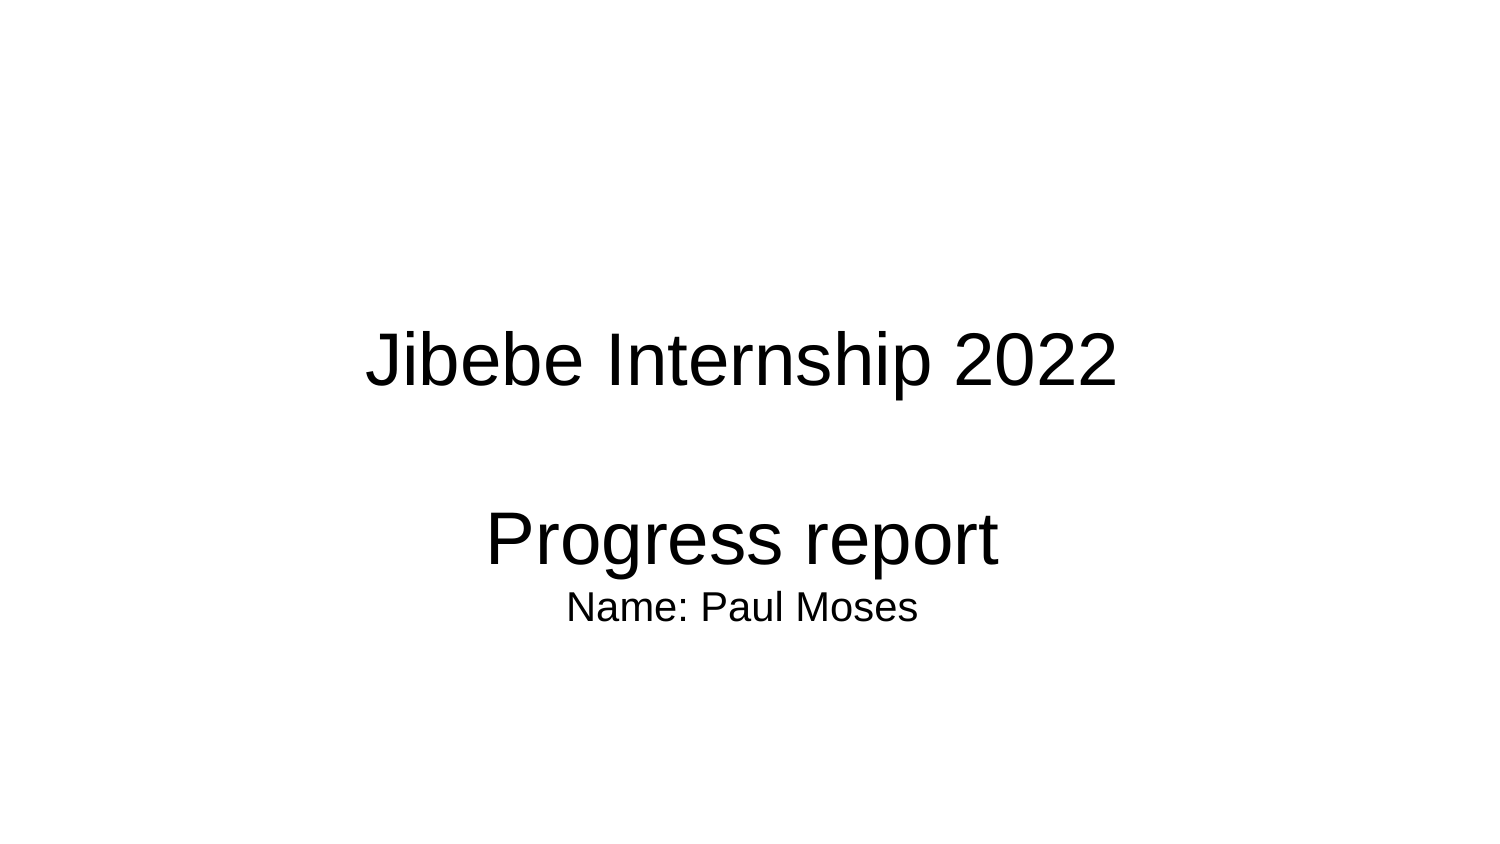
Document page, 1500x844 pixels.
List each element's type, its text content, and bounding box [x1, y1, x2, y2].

title Jibebe Internship 2022 Progress report Name: Paul Moses [43, 107, 1442, 645]
